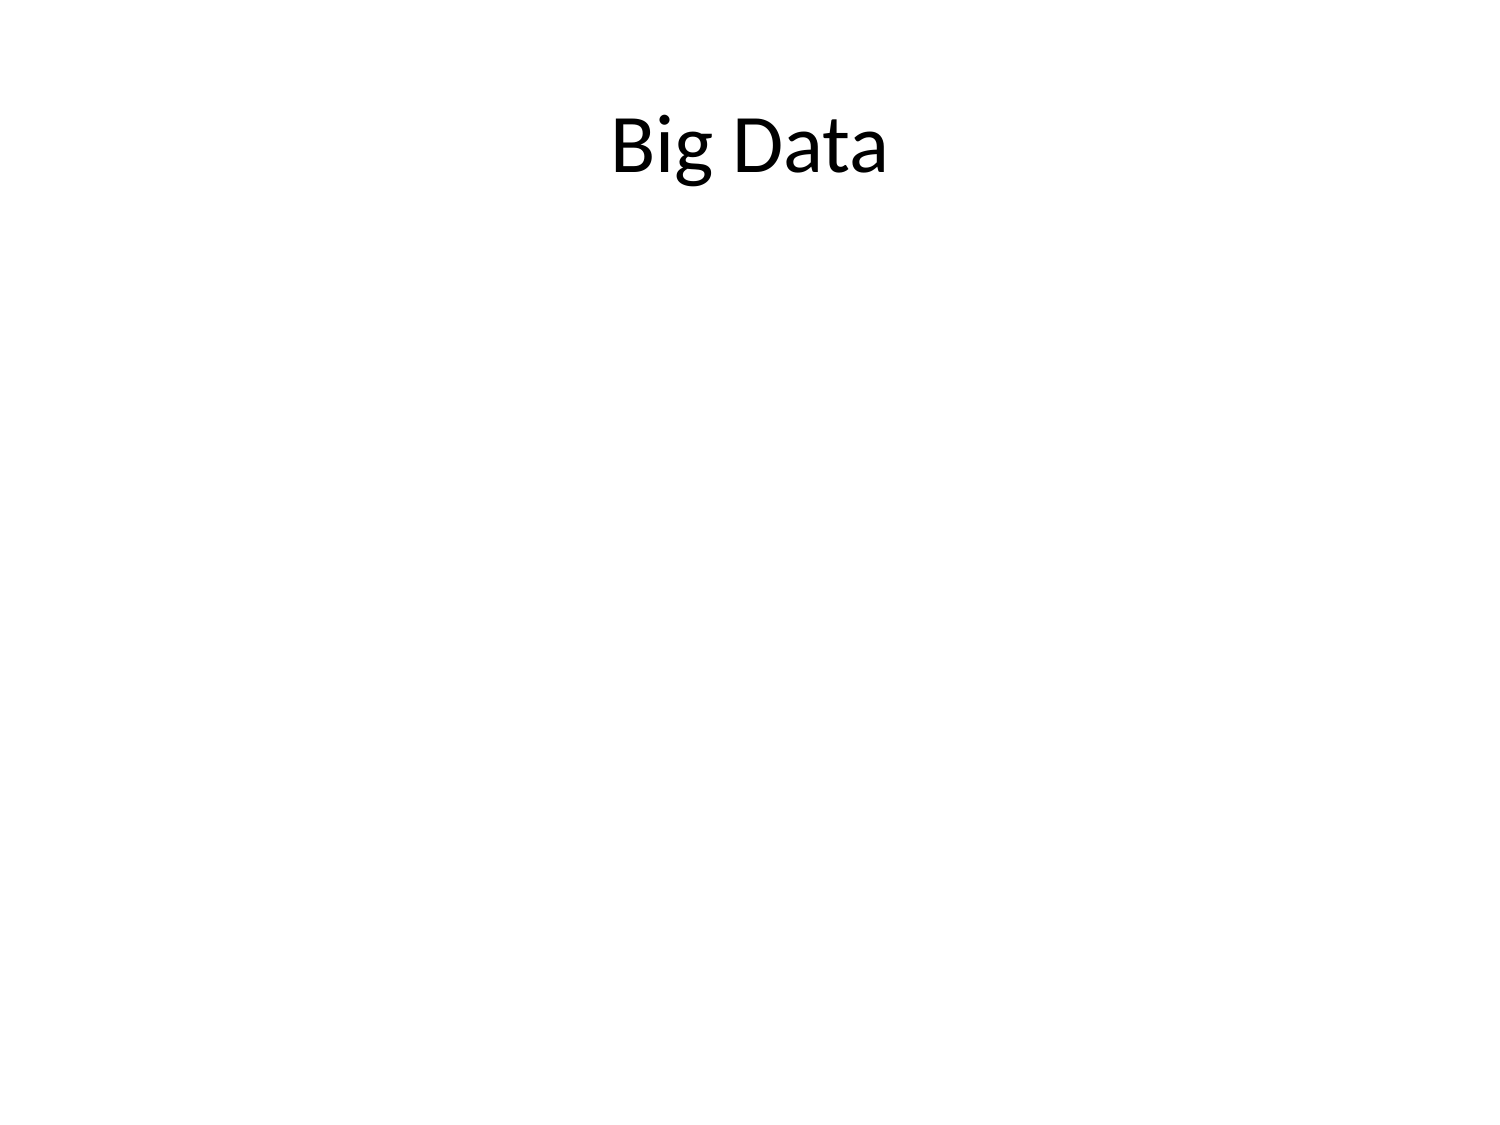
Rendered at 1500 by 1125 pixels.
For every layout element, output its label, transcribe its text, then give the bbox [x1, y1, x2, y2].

title Big Data [75, 45, 1425, 233]
